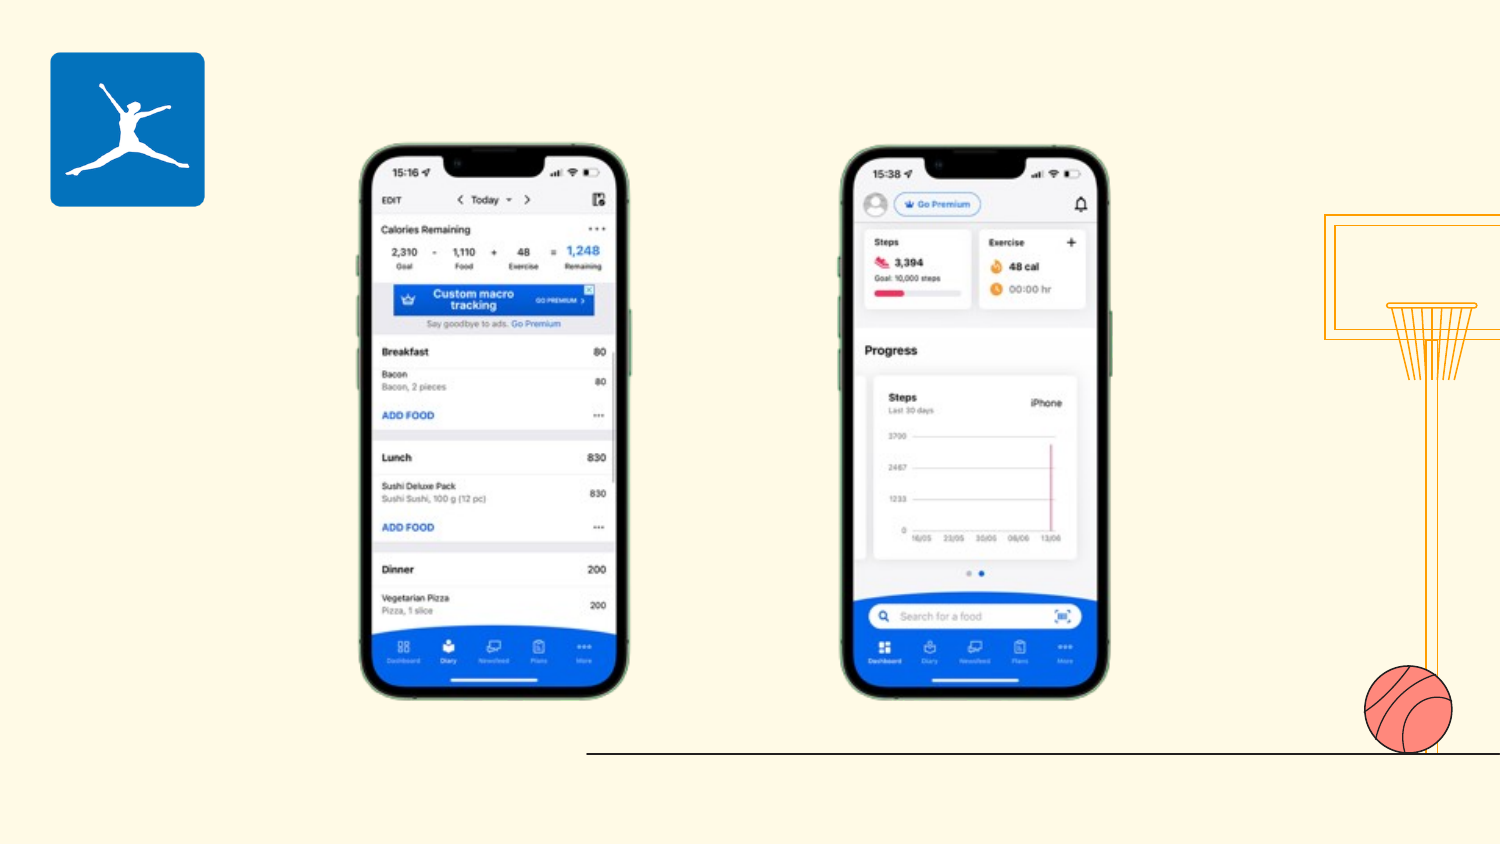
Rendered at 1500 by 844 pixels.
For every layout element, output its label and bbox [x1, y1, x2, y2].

picture [754, 128, 1283, 715]
picture [47, 49, 702, 715]
